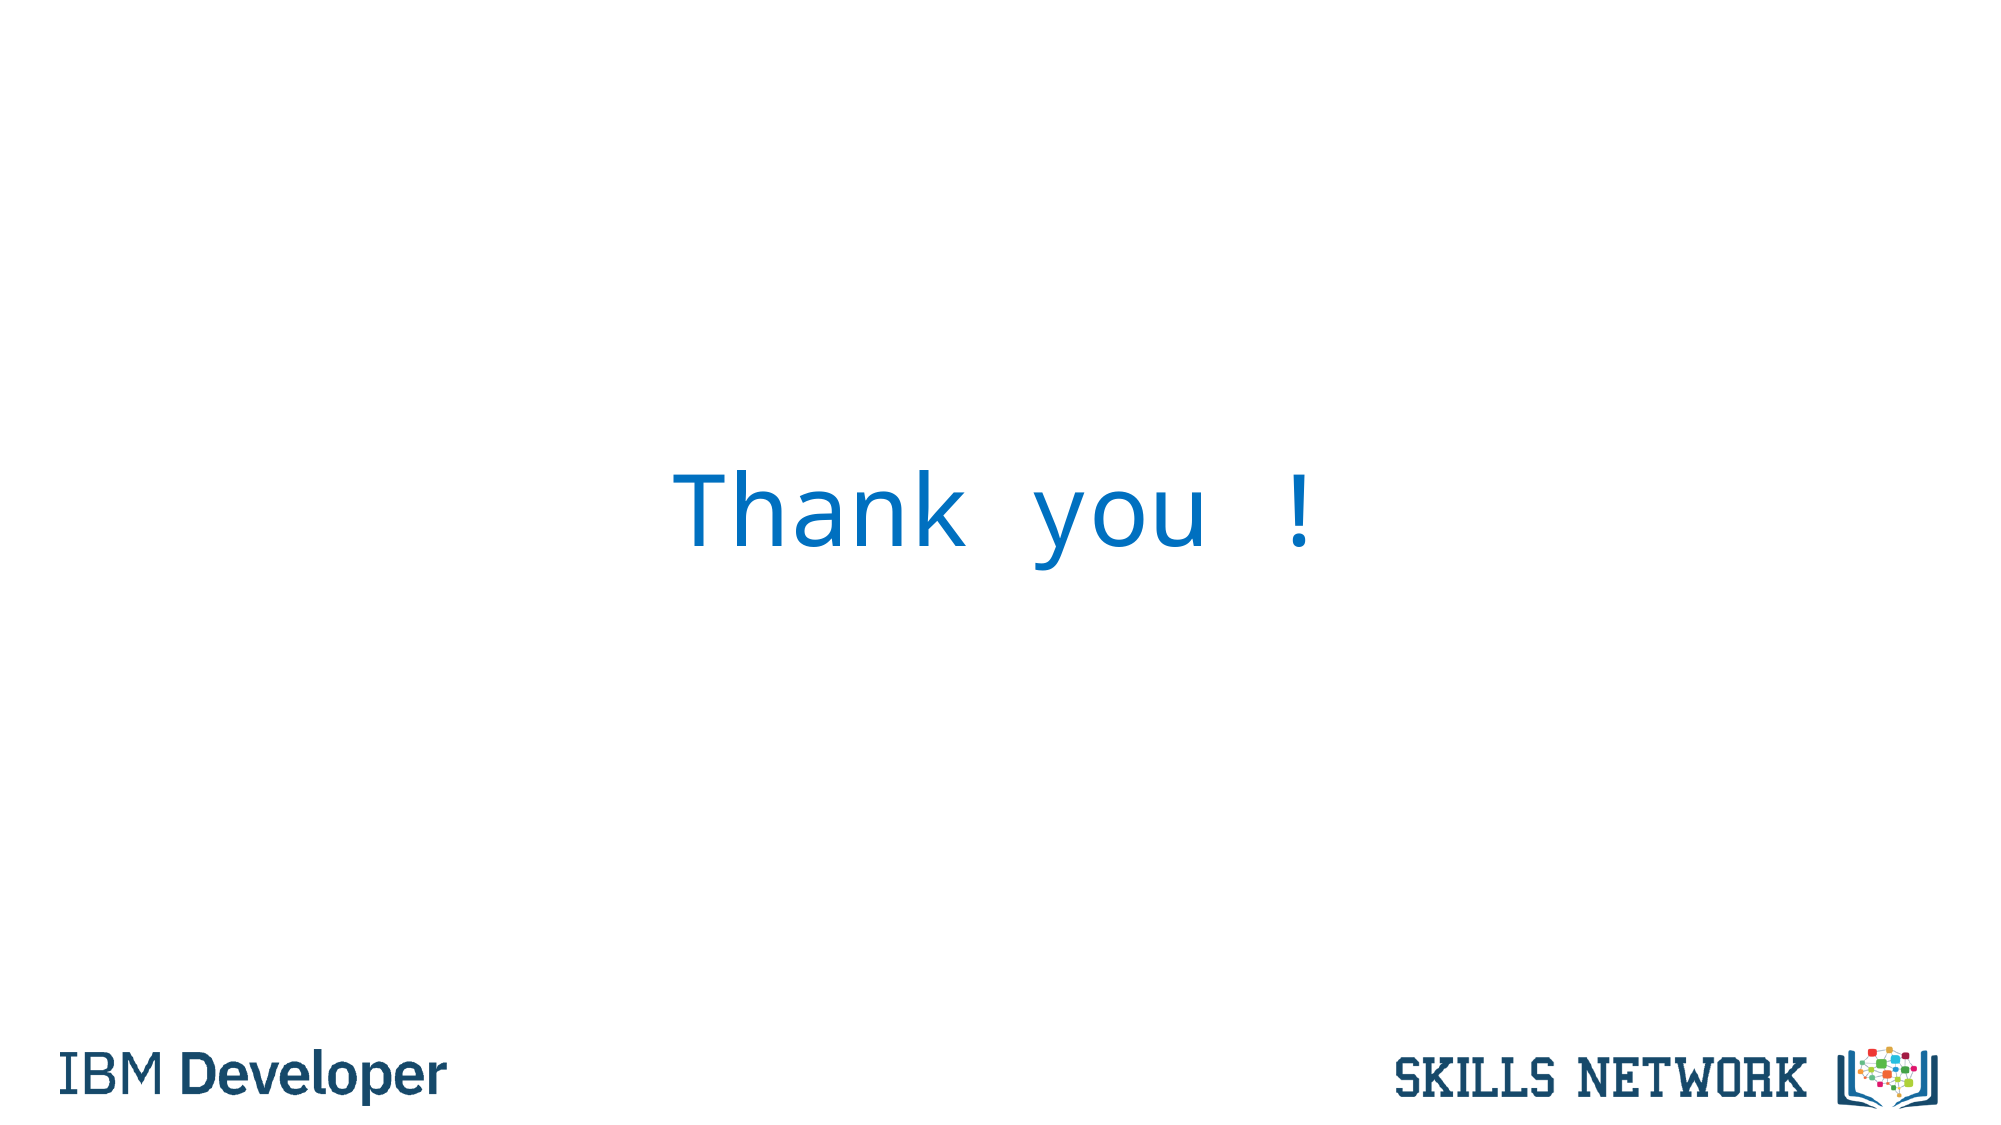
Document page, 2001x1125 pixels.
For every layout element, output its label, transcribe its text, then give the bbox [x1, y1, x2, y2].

picture [1390, 1045, 1945, 1111]
title Thank you ! [249, 184, 1750, 576]
picture [55, 1045, 459, 1108]
